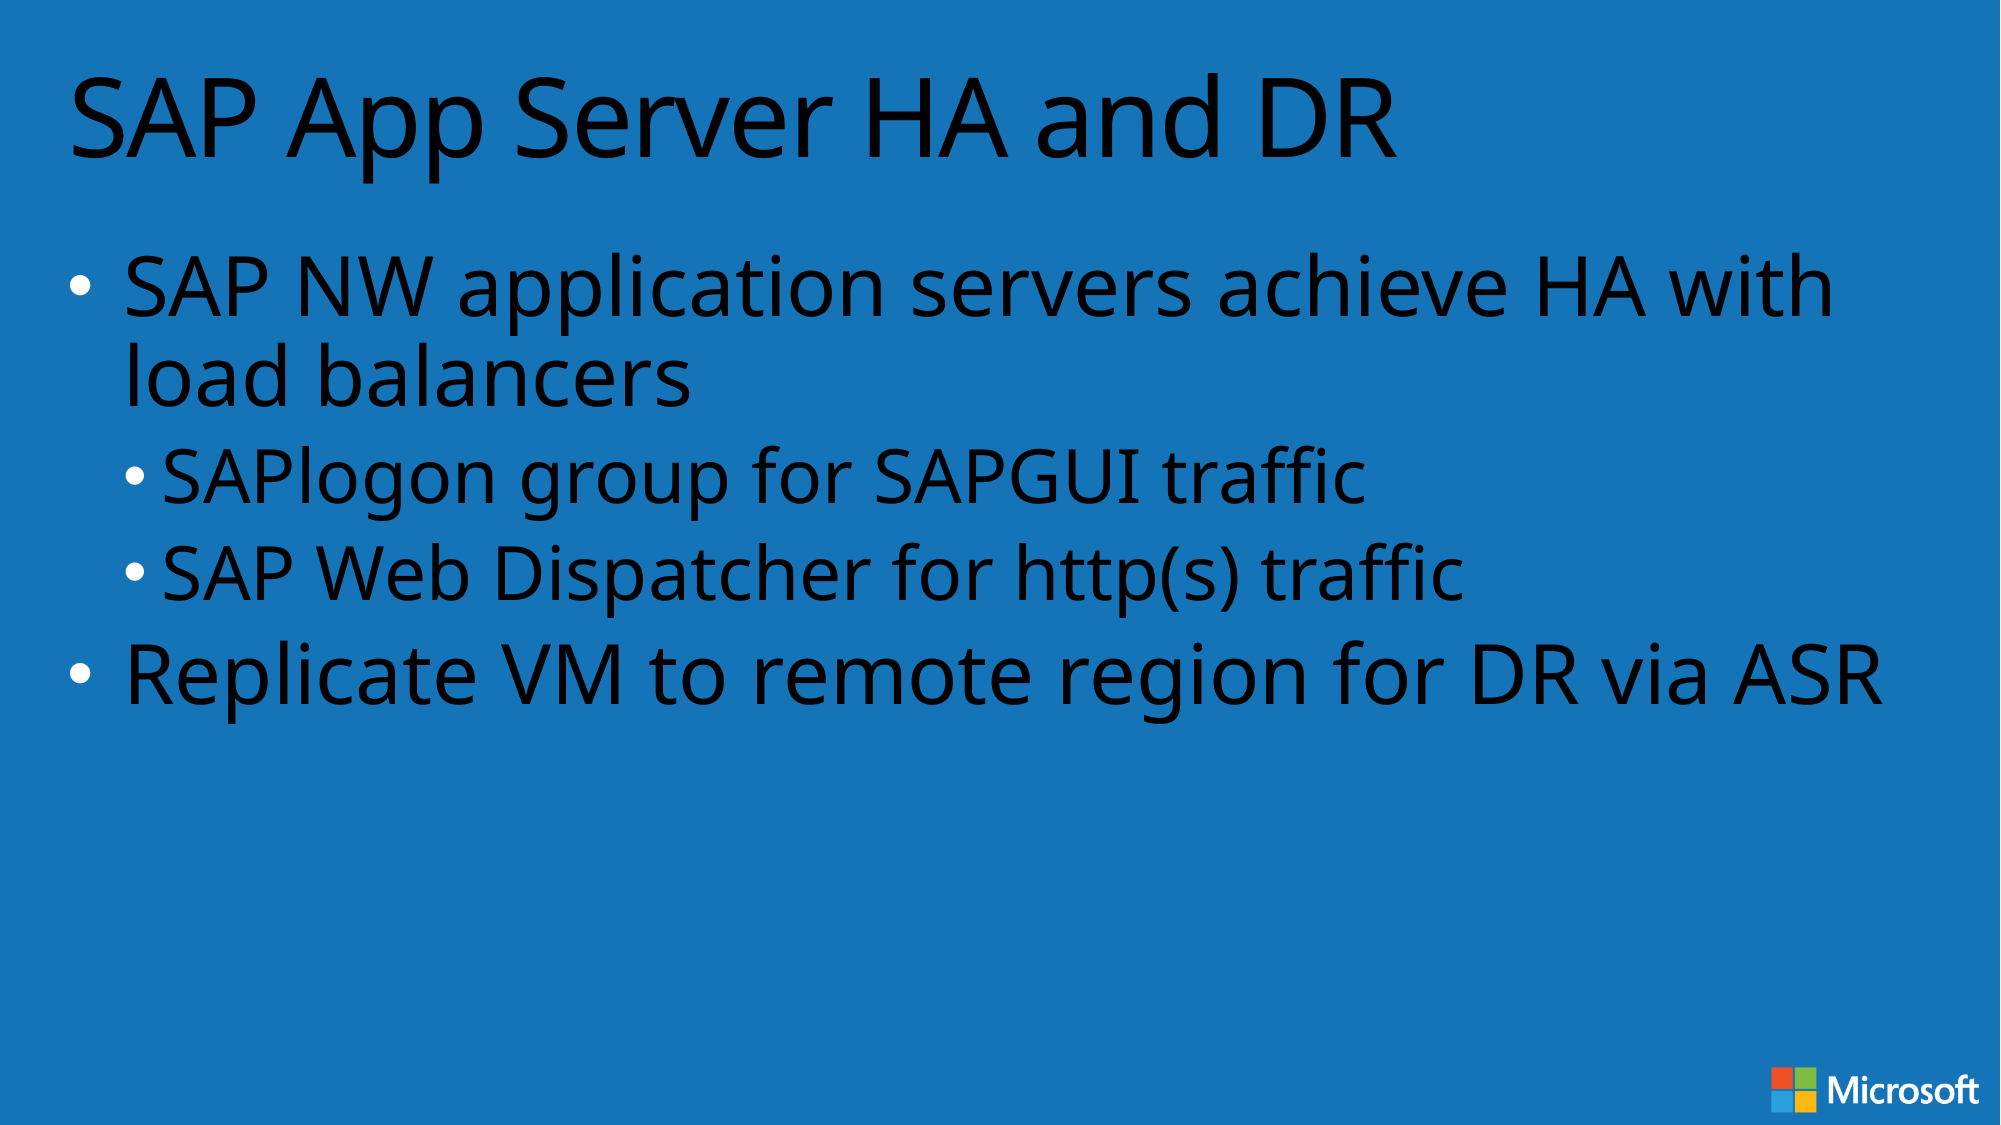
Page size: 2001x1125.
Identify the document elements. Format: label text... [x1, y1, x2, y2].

picture [1770, 1066, 1980, 1113]
list SAP NW application servers achieve HA with load balancers SAPlogon group for SAPGUI traffic SAP Web Dispatcher for http(s) traffic Replicate VM to remote region for DR via ASR [43, 229, 1938, 753]
title SAP App Server HA and DR [44, 47, 1938, 196]
